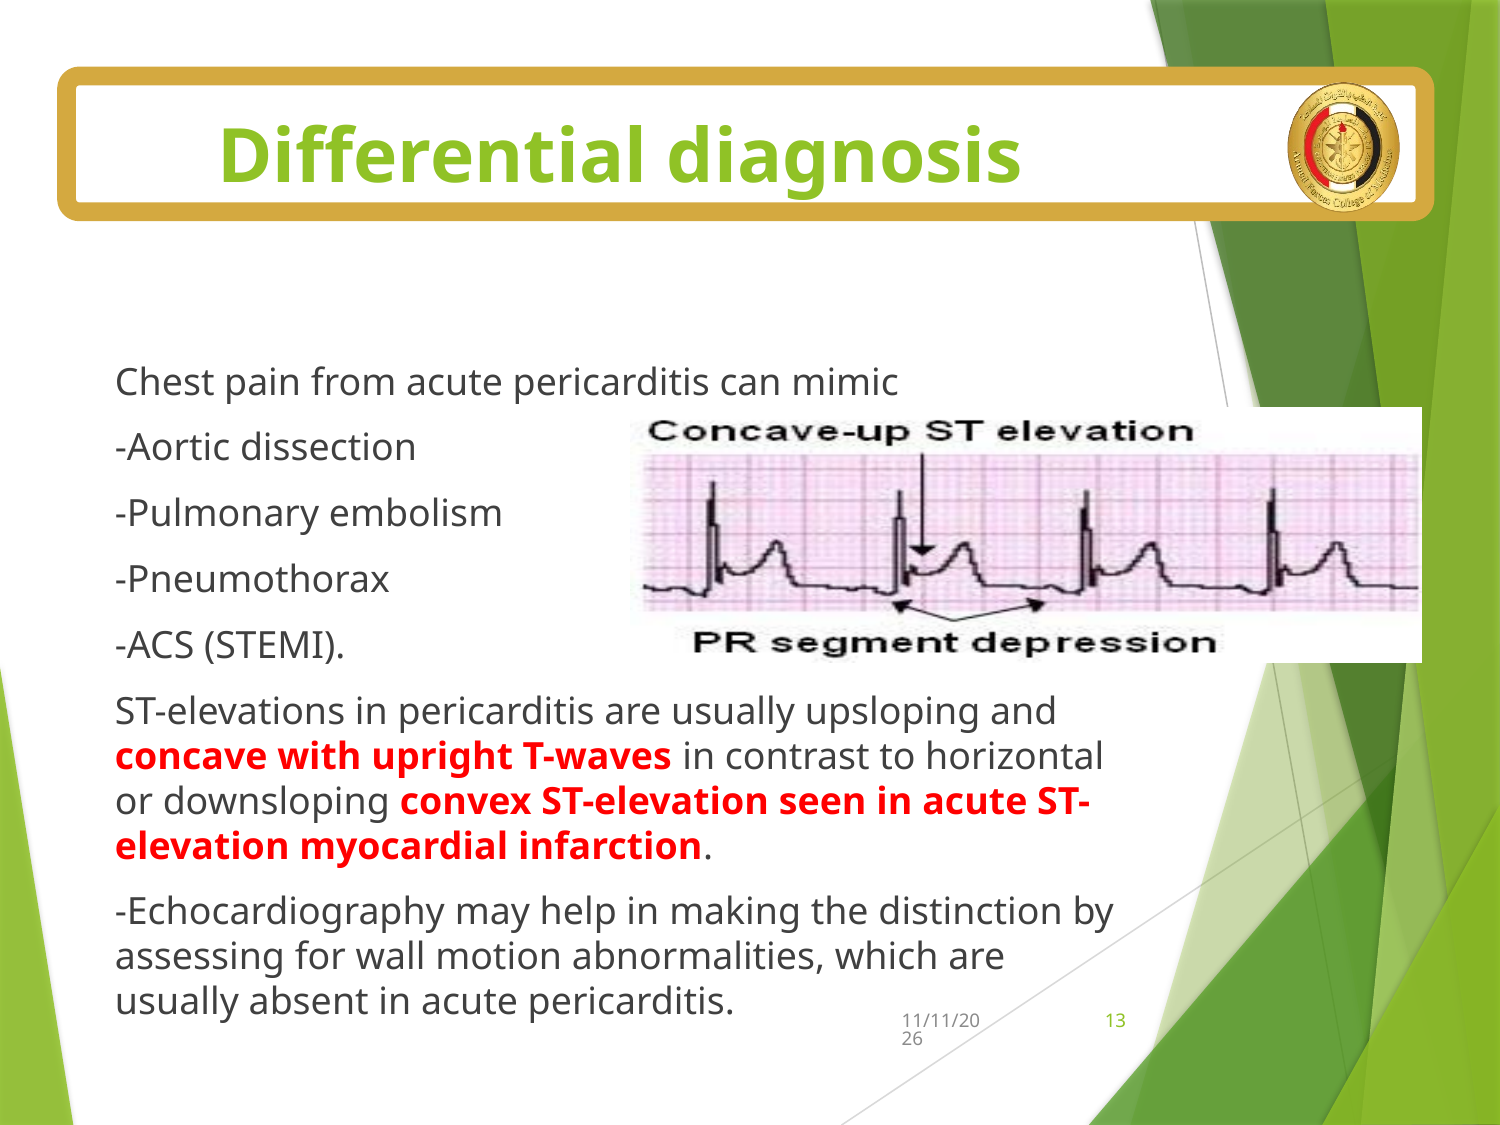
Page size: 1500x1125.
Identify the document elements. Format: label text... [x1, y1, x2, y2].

list Chest pain from acute pericarditis can mimic -Aortic dissection -Pulmonary embolism -Pneumothorax -ACS (STEMI). ST-elevations in pericarditis are usually upsloping and concave with upright T-waves in contrast to horizontal or downsloping convex ST-elevation seen in acute ST-elevation myocardial infarction. -Echocardiography may help in making the distinction by assessing for wall motion abnormalities, which are usually absent in acute pericarditis. [99, 350, 1142, 1088]
picture [629, 406, 1423, 663]
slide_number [886, 991, 999, 1051]
title Differential diagnosis [99, 99, 1142, 317]
slide_number 13 [1057, 991, 1142, 1051]
picture [1287, 82, 1400, 213]
